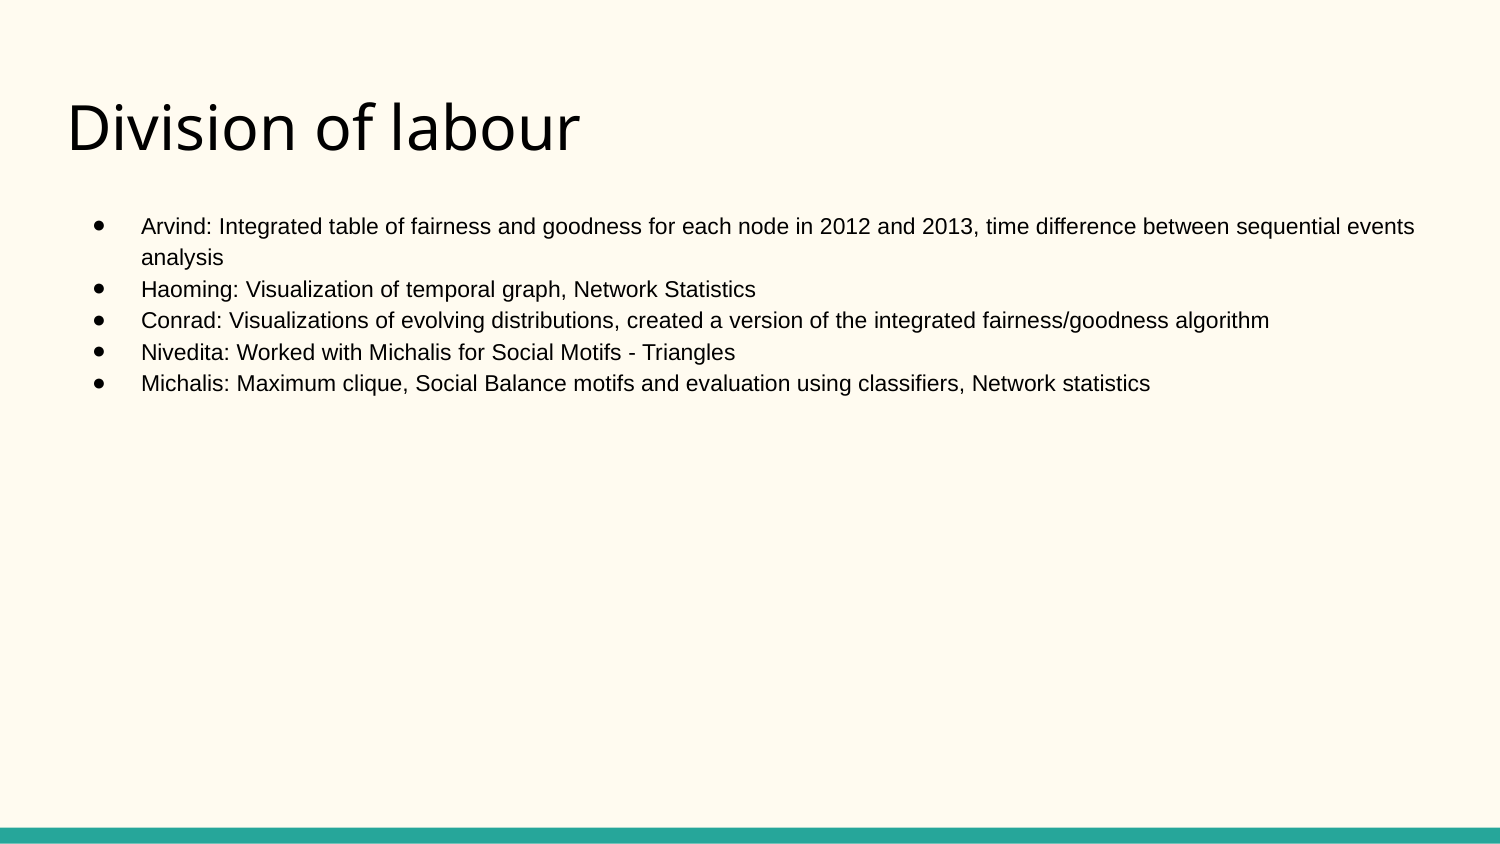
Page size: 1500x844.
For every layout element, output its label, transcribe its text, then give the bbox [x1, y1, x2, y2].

list Arvind: Integrated table of fairness and goodness for each node in 2012 and 2013, time difference between sequential events analysis Haoming: Visualization of temporal graph, Network Statistics Conrad: Visualizations of evolving distributions, created a version of the integrated fairness/goodness algorithm Nivedita: Worked with Michalis for Social Motifs - Triangles Michalis: Maximum clique, Social Balance motifs and evaluation using classifiers, Network statistics [51, 192, 1449, 750]
title Division of labour [51, 72, 1449, 174]
